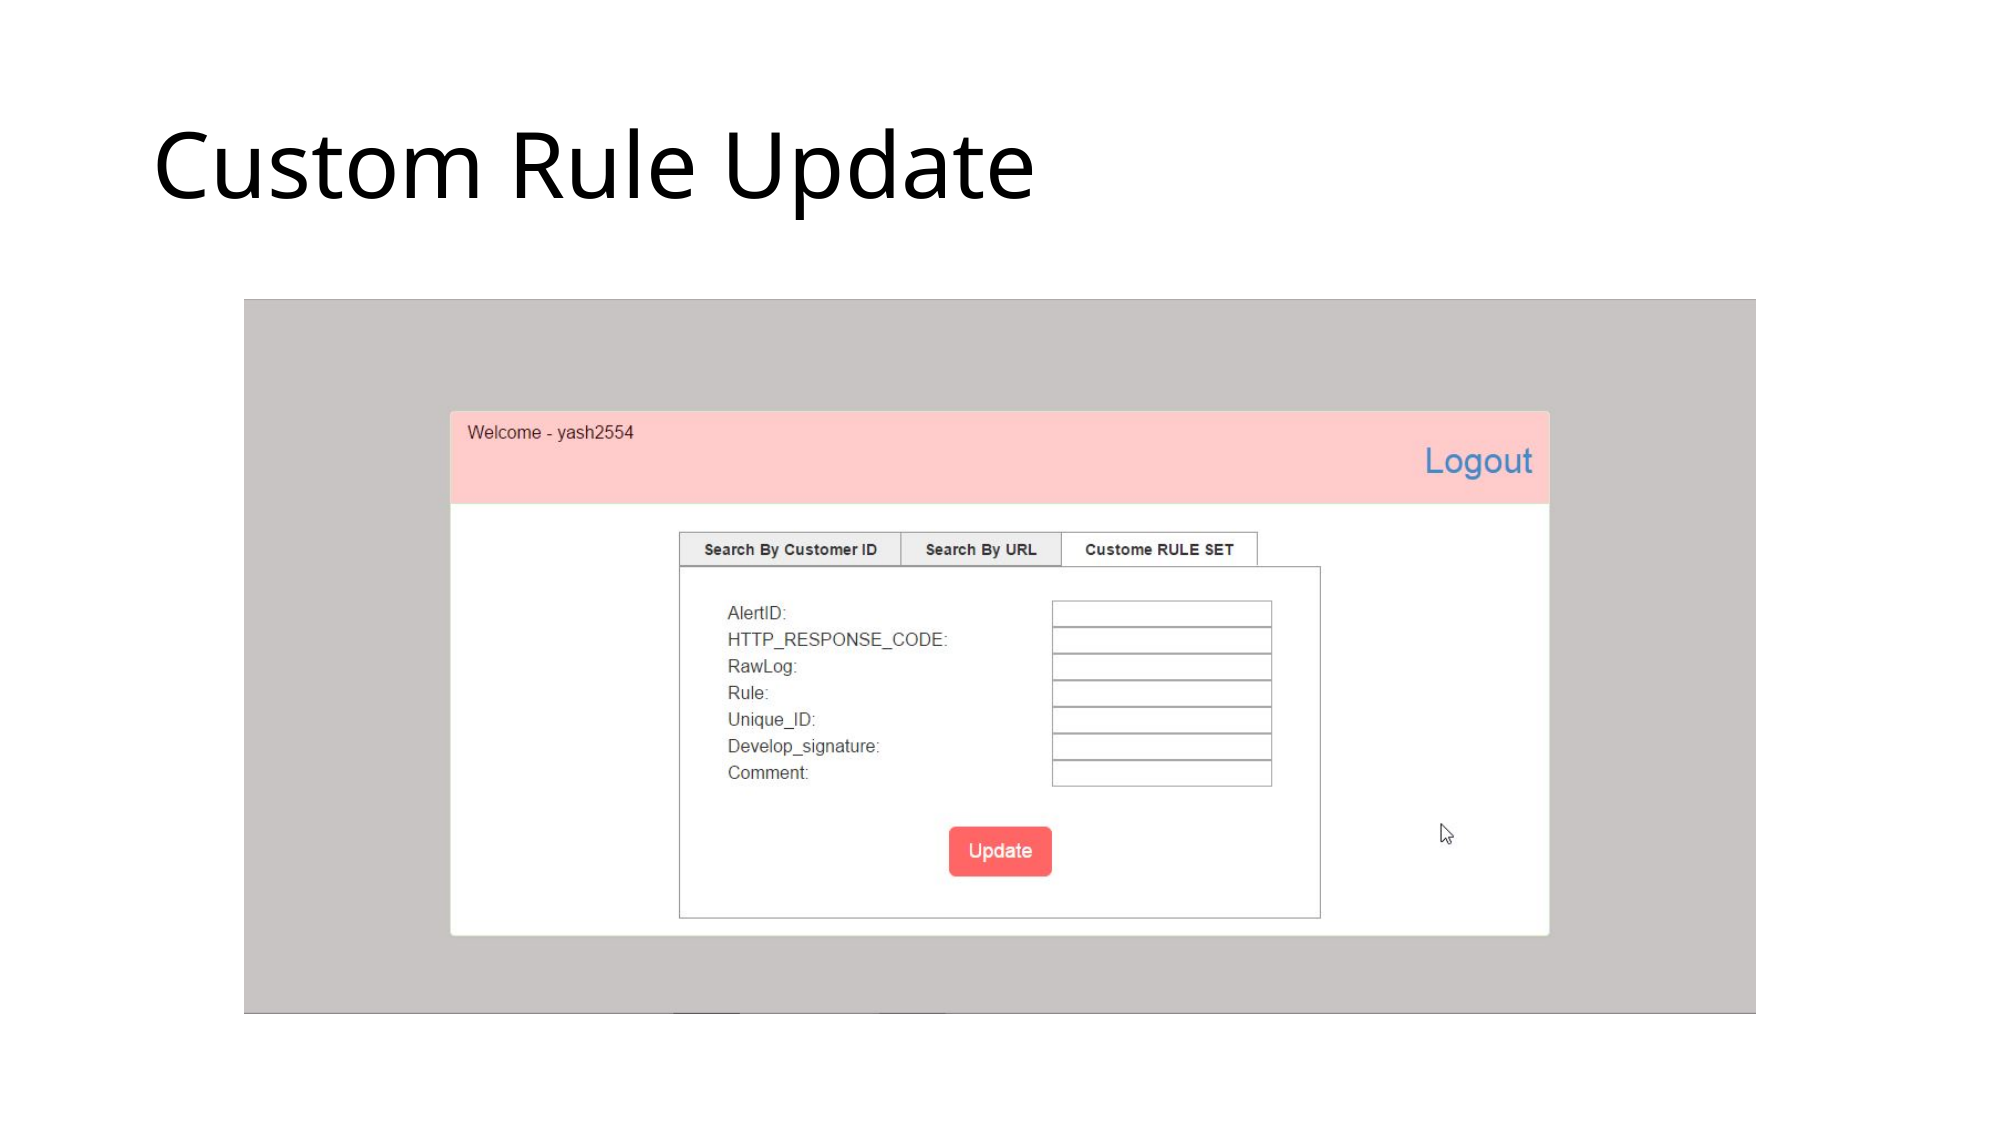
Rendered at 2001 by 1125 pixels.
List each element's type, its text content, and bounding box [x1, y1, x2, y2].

title Custom Rule Update [137, 59, 1863, 278]
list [244, 299, 1756, 1014]
